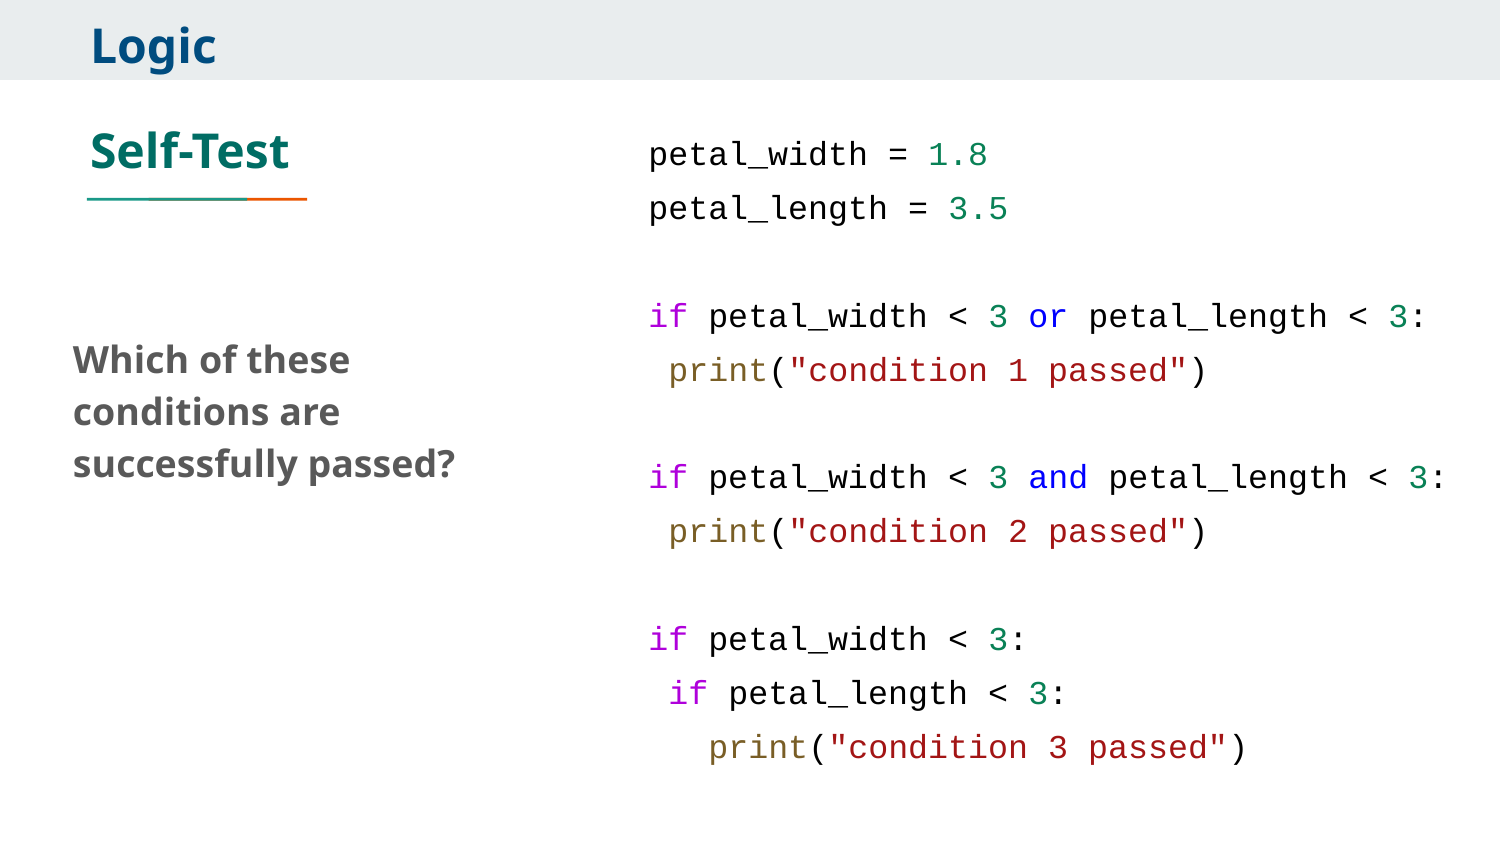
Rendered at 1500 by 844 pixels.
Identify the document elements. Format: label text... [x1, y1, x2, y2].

list petal_width = 1.8 petal_length = 3.5 if petal_width < 3 or petal_length < 3: print("condition 1 passed") if petal_width < 3 and petal_length < 3: print("condition 2 passed") if petal_width < 3: if petal_length < 3: print("condition 3 passed") [633, 103, 1474, 721]
text_box Logic [75, 0, 650, 88]
text_box Self-Test [75, 105, 814, 194]
list Which of these conditions are successfully passed? [57, 314, 552, 480]
